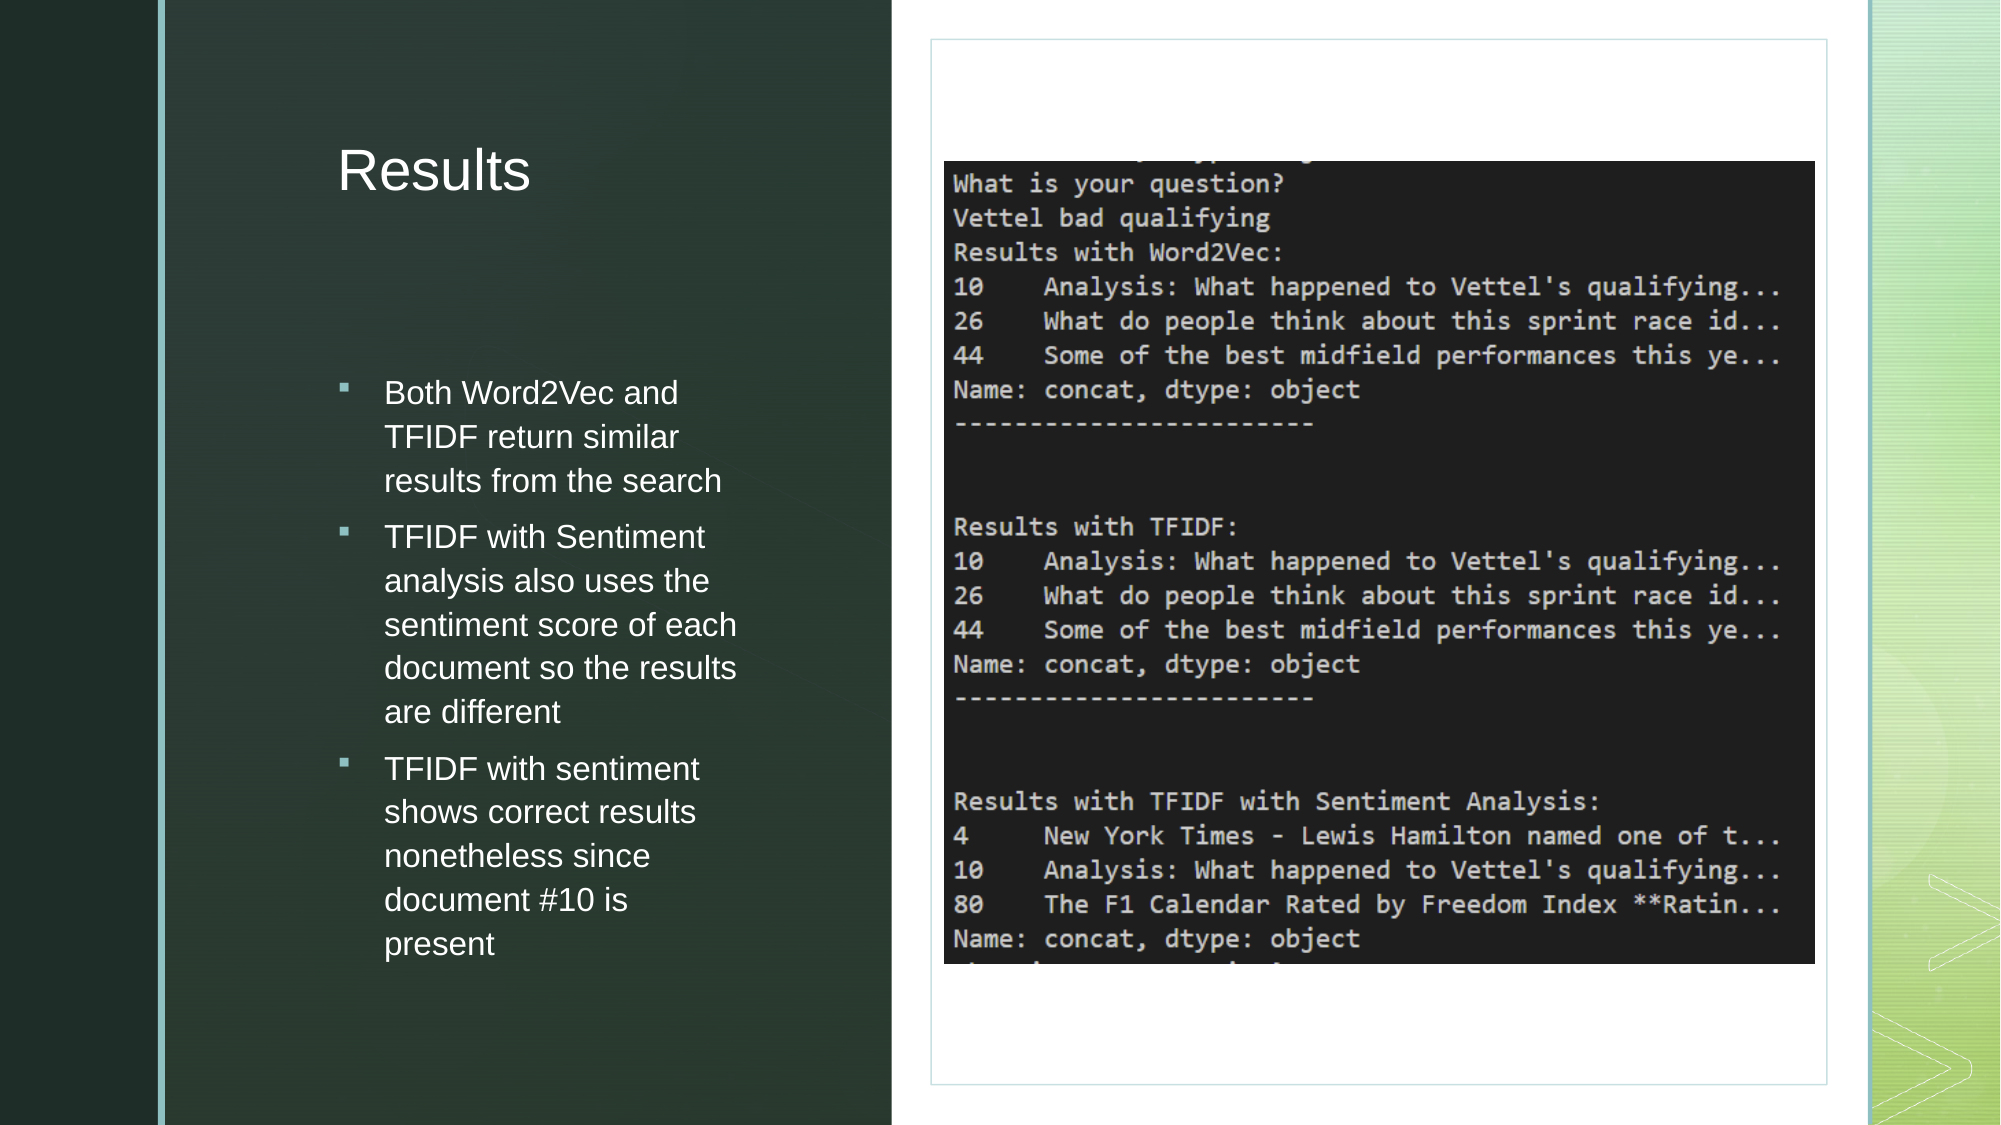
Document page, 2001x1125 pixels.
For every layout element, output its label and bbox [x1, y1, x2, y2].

picture [0, 0, 2001, 1125]
list [943, 161, 1815, 964]
